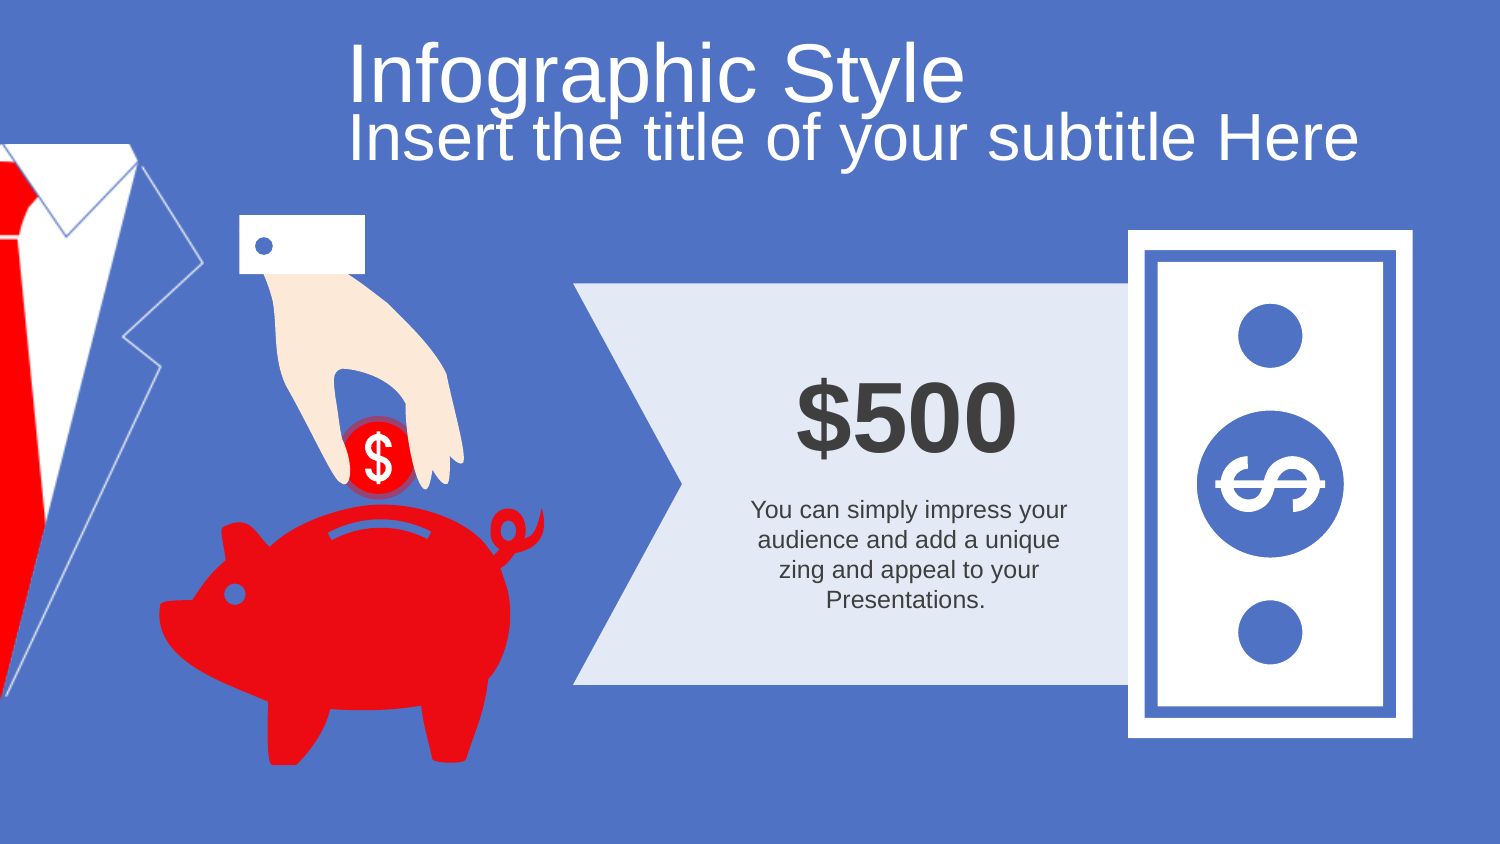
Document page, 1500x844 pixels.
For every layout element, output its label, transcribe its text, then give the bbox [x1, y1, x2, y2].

text_box You can simply impress your audience and add a unique zing and appeal to your Presentations. [726, 486, 1093, 623]
title Infographic Style [331, 19, 1500, 119]
picture [0, 144, 204, 700]
text_box [159, 504, 545, 766]
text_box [239, 215, 465, 495]
subtitle Insert the title of your subtitle Here [332, 110, 1497, 158]
text_box [572, 283, 1128, 685]
text_box $500 [781, 344, 1038, 481]
text_box [1128, 230, 1413, 739]
